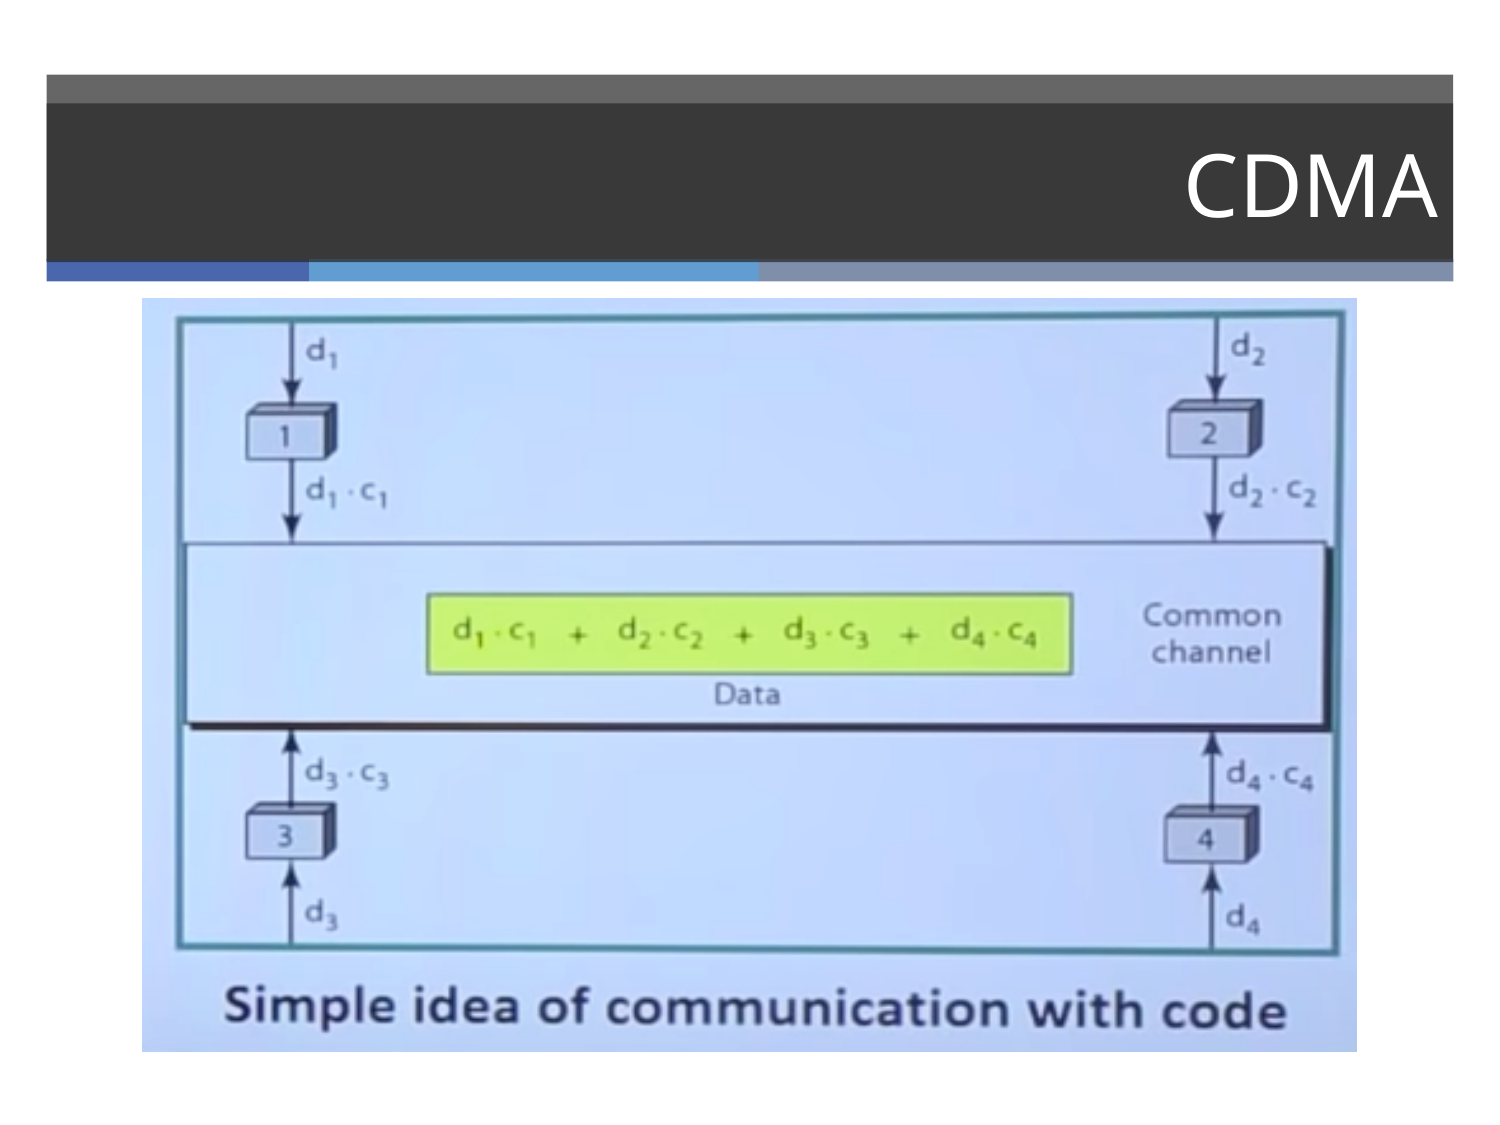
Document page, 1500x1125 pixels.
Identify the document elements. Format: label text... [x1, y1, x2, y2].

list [142, 297, 1358, 1053]
title CDMA [46, 103, 1454, 263]
